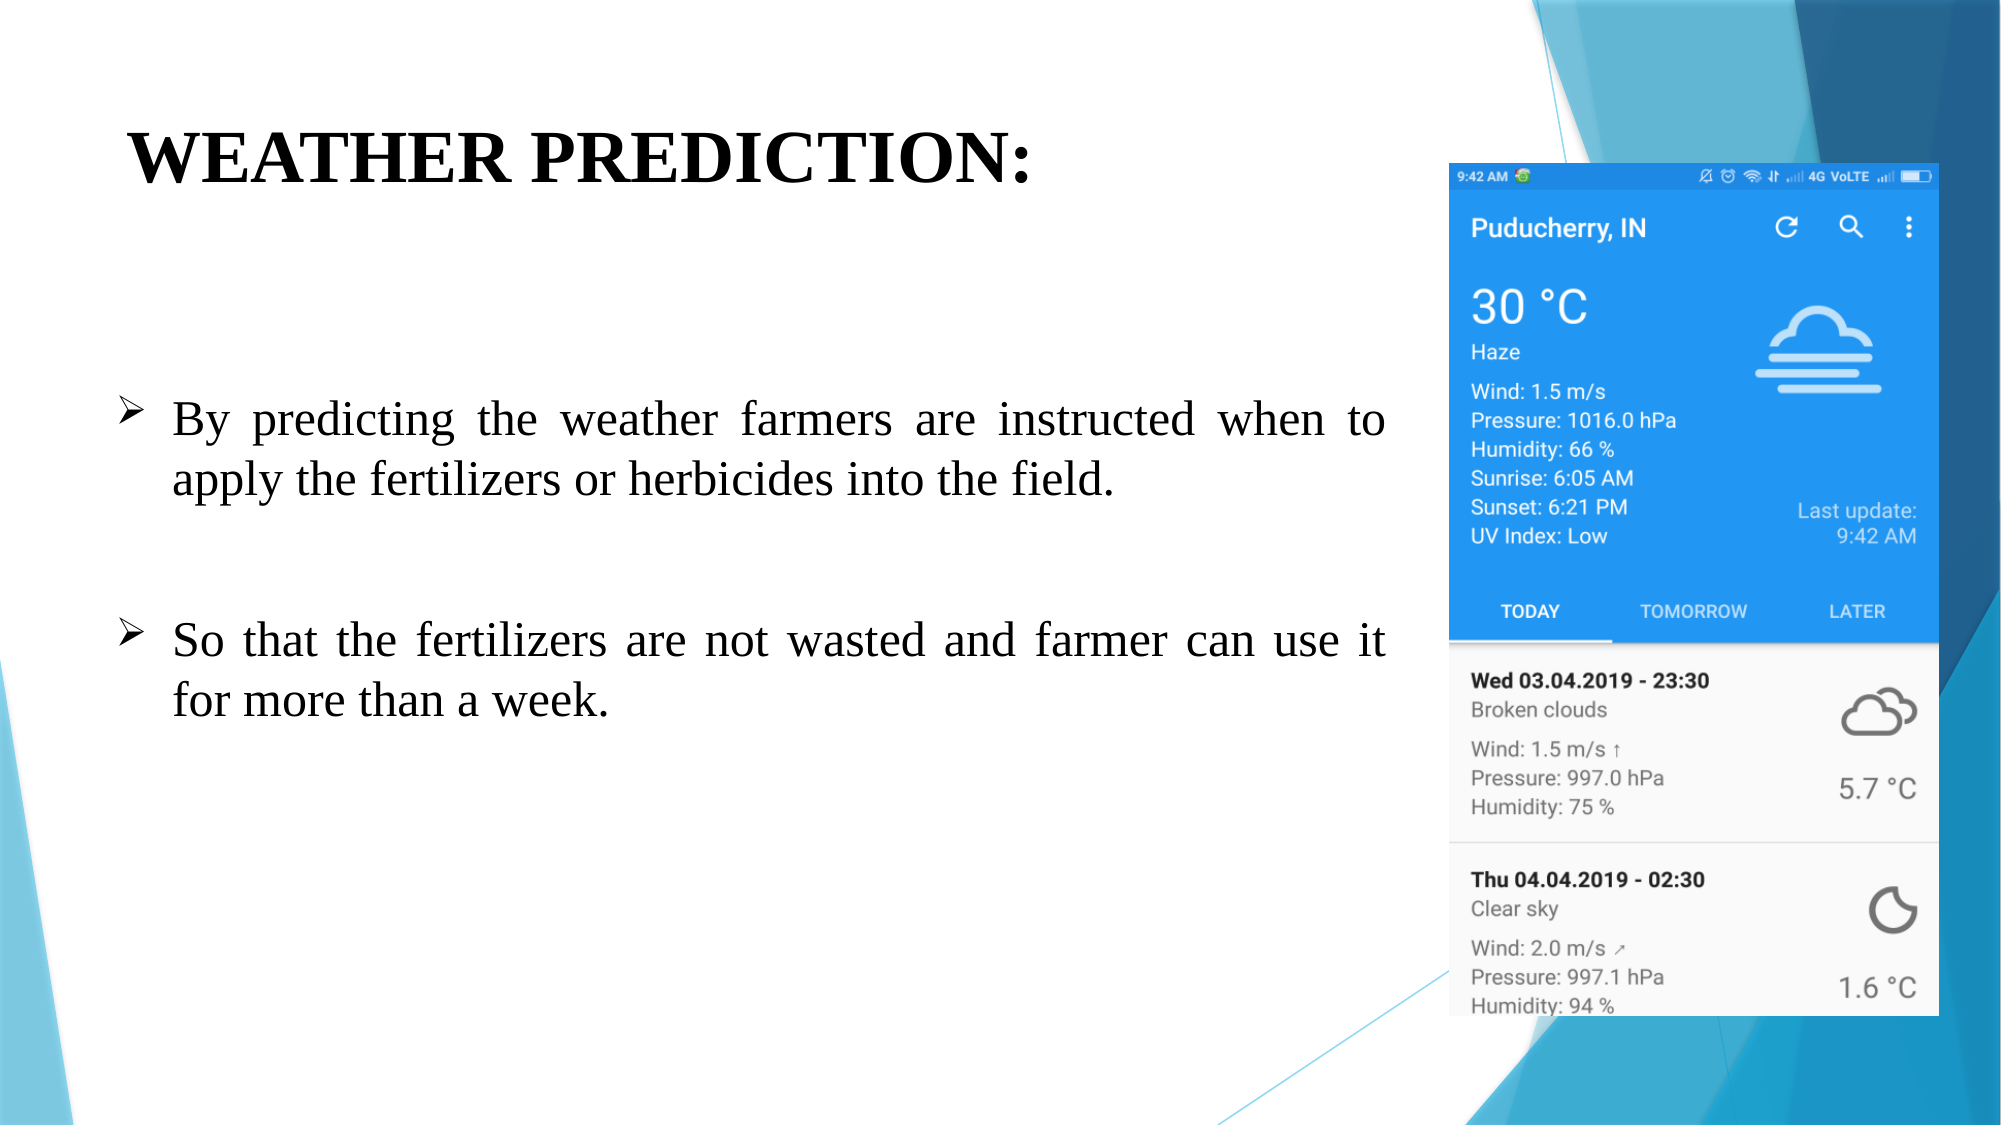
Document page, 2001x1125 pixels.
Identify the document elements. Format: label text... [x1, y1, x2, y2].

picture [1449, 163, 1940, 1017]
list By predicting the weather farmers are instructed when to apply the fertilizers or herbicides into the field. So that the fertilizers are not wasted and farmer can use it for more than a week. [100, 377, 1403, 952]
text_box WEATHER PREDICTION: [111, 99, 1522, 231]
